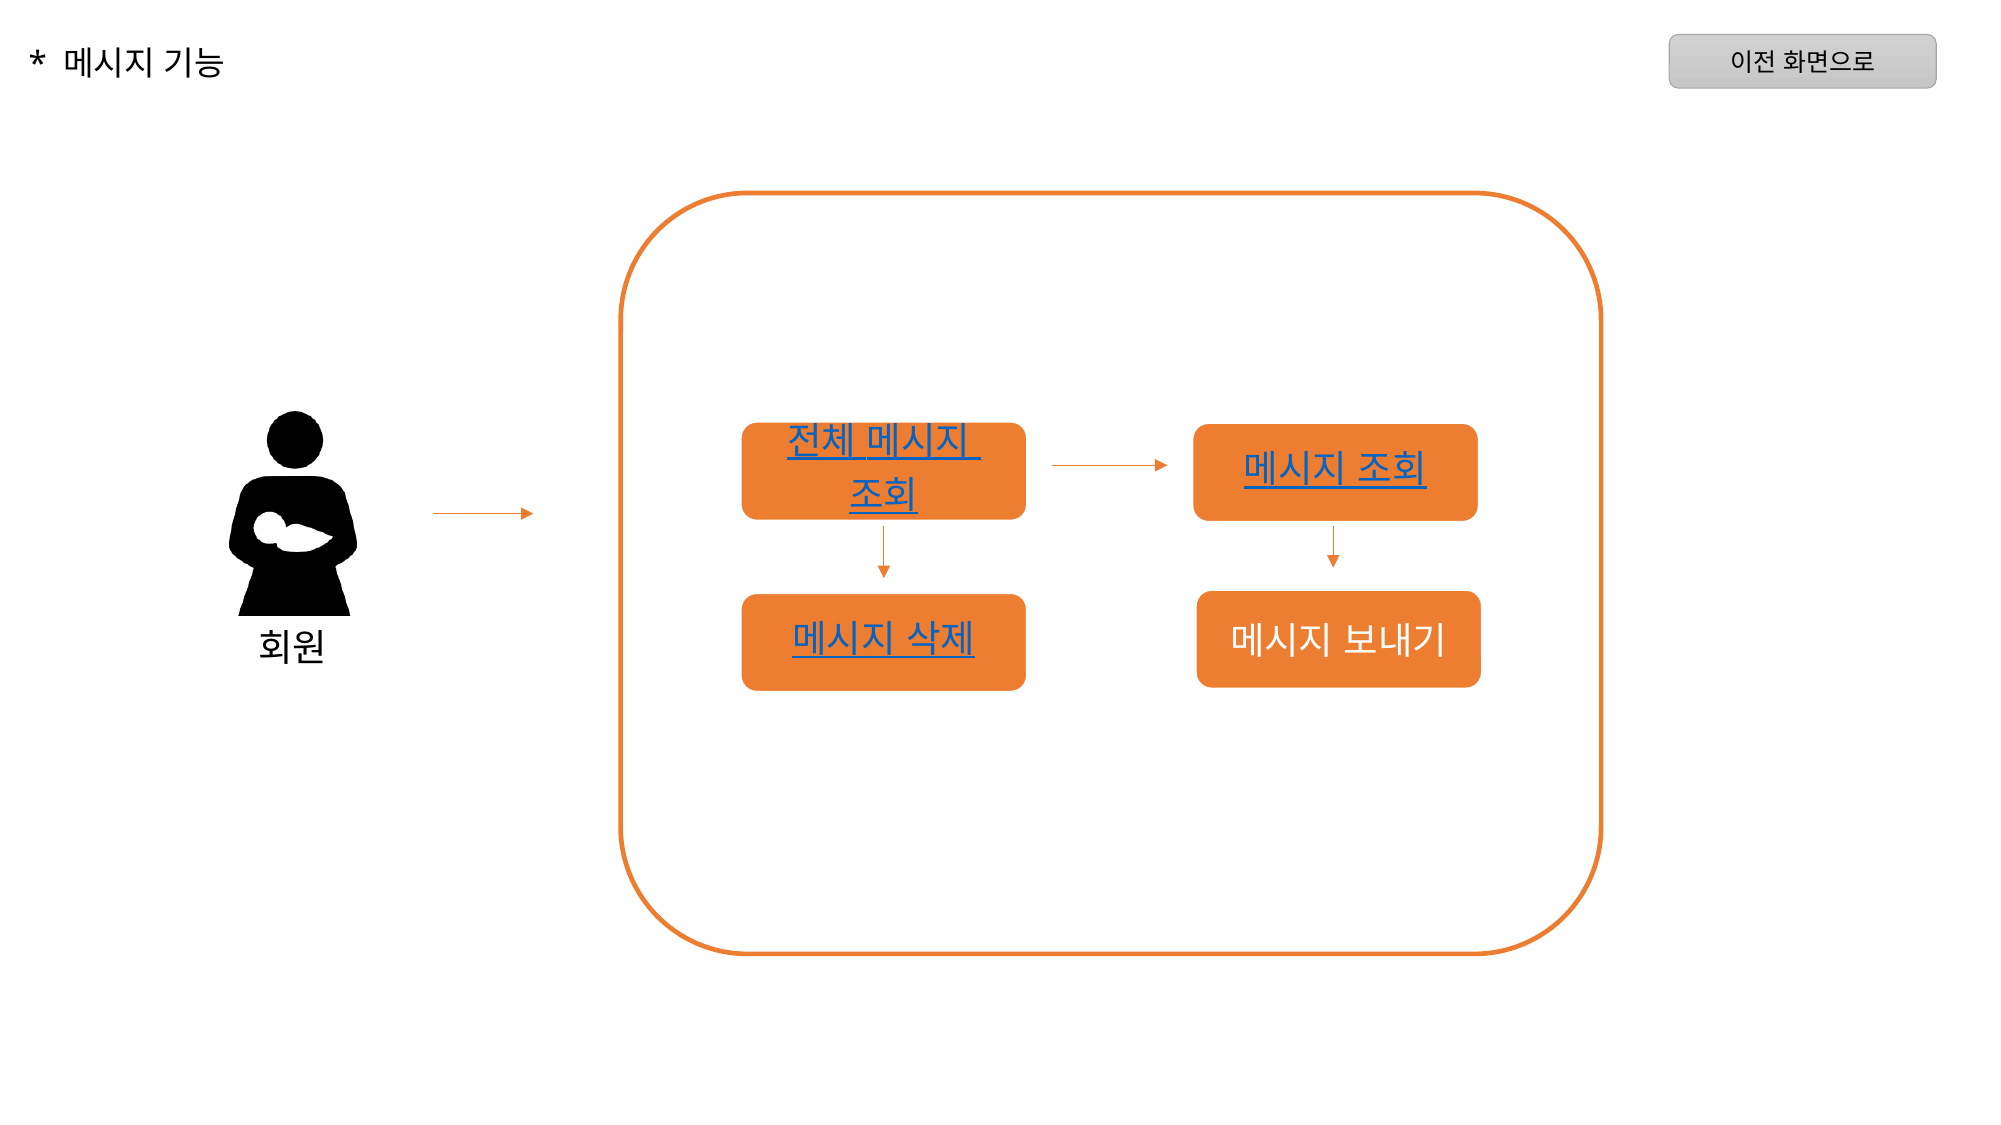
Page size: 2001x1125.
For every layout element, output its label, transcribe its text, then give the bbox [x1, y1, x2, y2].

text_box 메시지 조회 [1190, 420, 1481, 525]
text_box 전체 메시지 조회 [738, 419, 1030, 523]
text_box [619, 191, 1603, 955]
text_box 회원 [208, 616, 377, 677]
text_box 메시지 삭제 [738, 590, 1030, 694]
text_box * 메시지 기능 [28, 42, 779, 84]
text_box 메시지 보내기 [1193, 587, 1485, 691]
picture [189, 411, 396, 616]
text_box 이전 화면으로 [1668, 33, 1937, 89]
